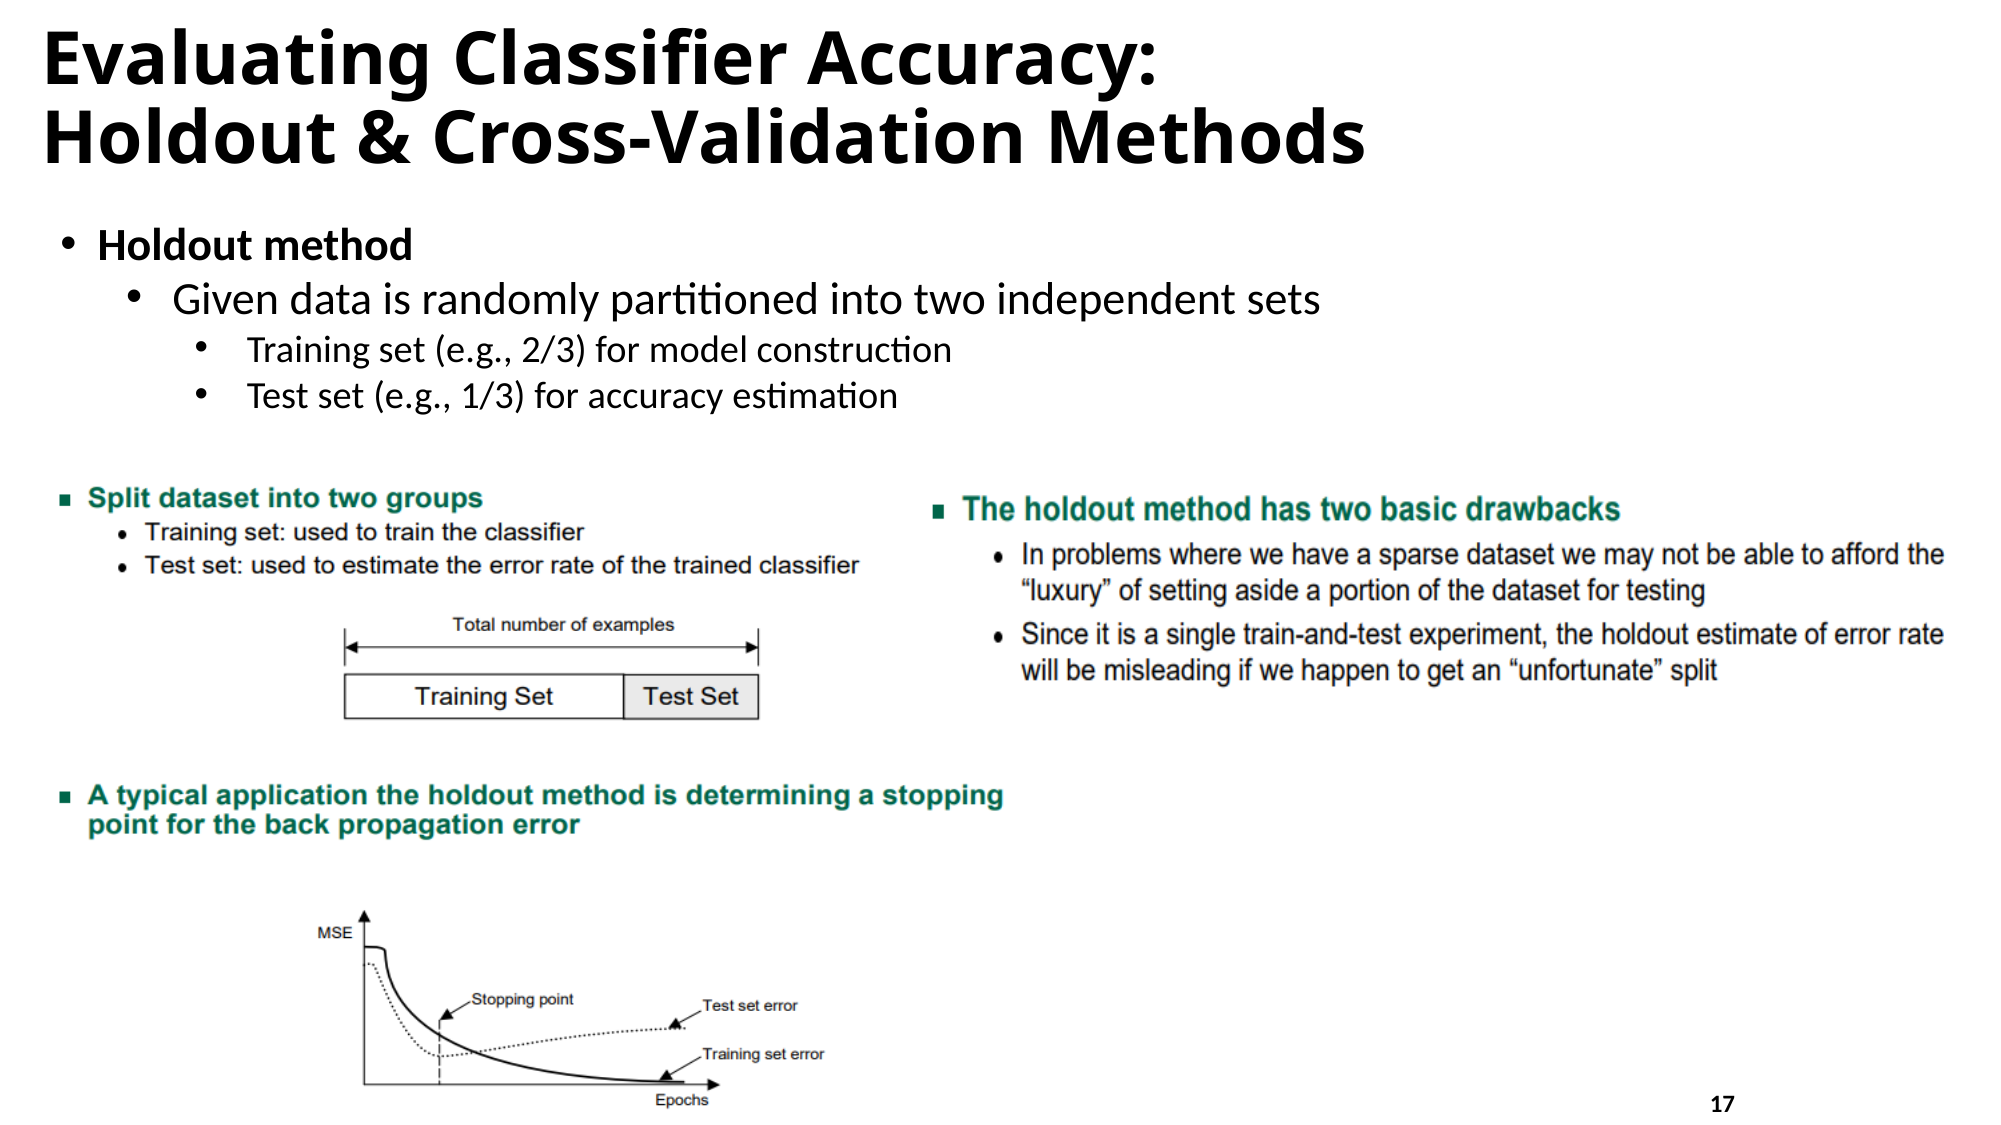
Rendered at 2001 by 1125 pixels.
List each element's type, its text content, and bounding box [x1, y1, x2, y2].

picture [45, 478, 1955, 1113]
title Evaluating Classifier Accuracy: Holdout & Cross-Validation Methods [26, 12, 2000, 188]
text_box 17 [1437, 1062, 1750, 1125]
list Holdout method Given data is randomly partitioned into two independent sets Training set (e.g., 2/3) for model construction Test set (e.g., 1/3) for accuracy estimation [45, 218, 1364, 453]
